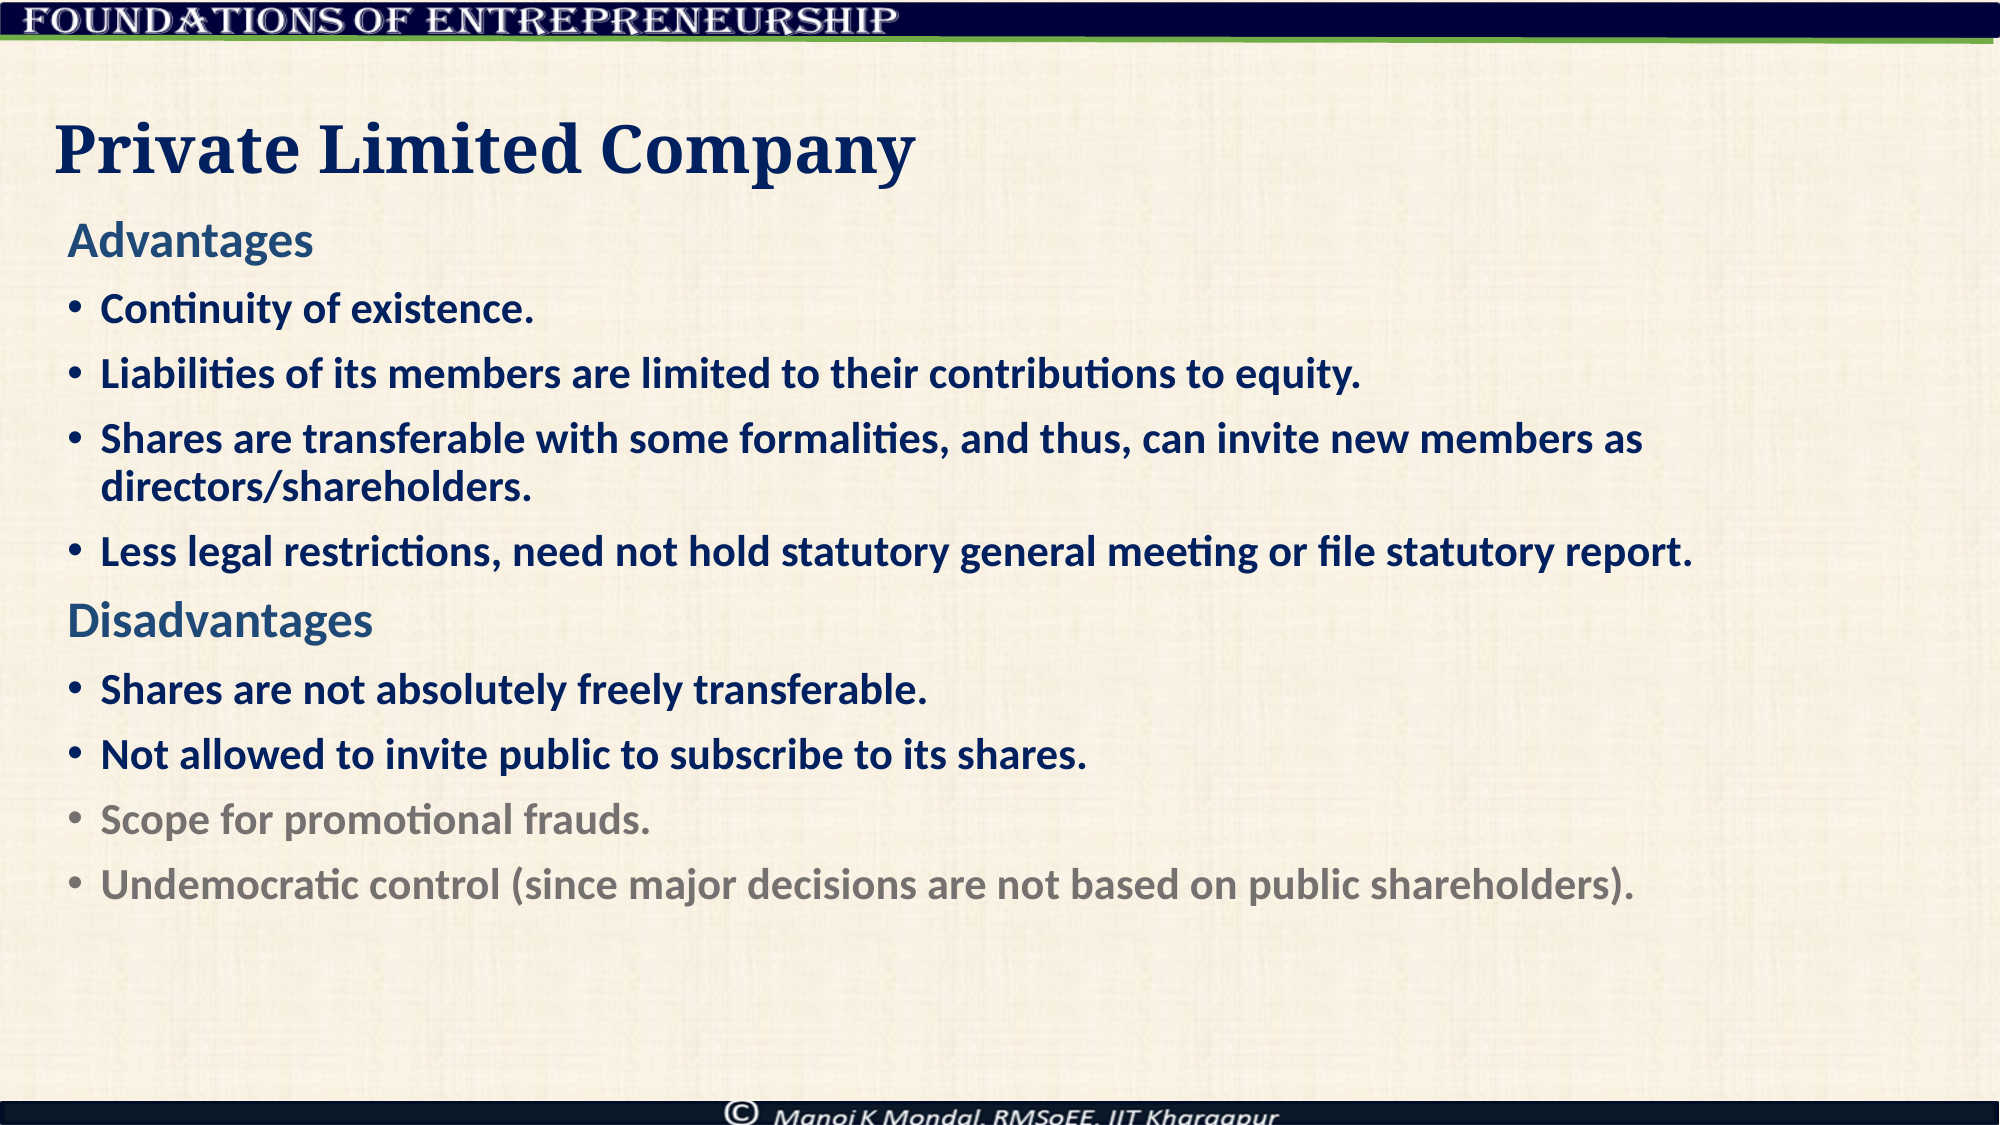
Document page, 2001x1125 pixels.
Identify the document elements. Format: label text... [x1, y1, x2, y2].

list Advantages Continuity of existence. Liabilities of its members are limited to their contributions to equity. Shares are transferable with some formalities, and thus, can invite new members as directors/shareholders. Less legal restrictions, need not hold statutory general meeting or file statutory report. Disadvantages Shares are not absolutely freely transferable. Not allowed to invite public to subscribe to its shares. Scope for promotional frauds. Undemocratic control (since major decisions are not based on public shareholders). [52, 205, 1916, 920]
title Private Limited Company [40, 75, 1766, 229]
picture [0, 1101, 1999, 1125]
picture [0, 0, 2000, 43]
